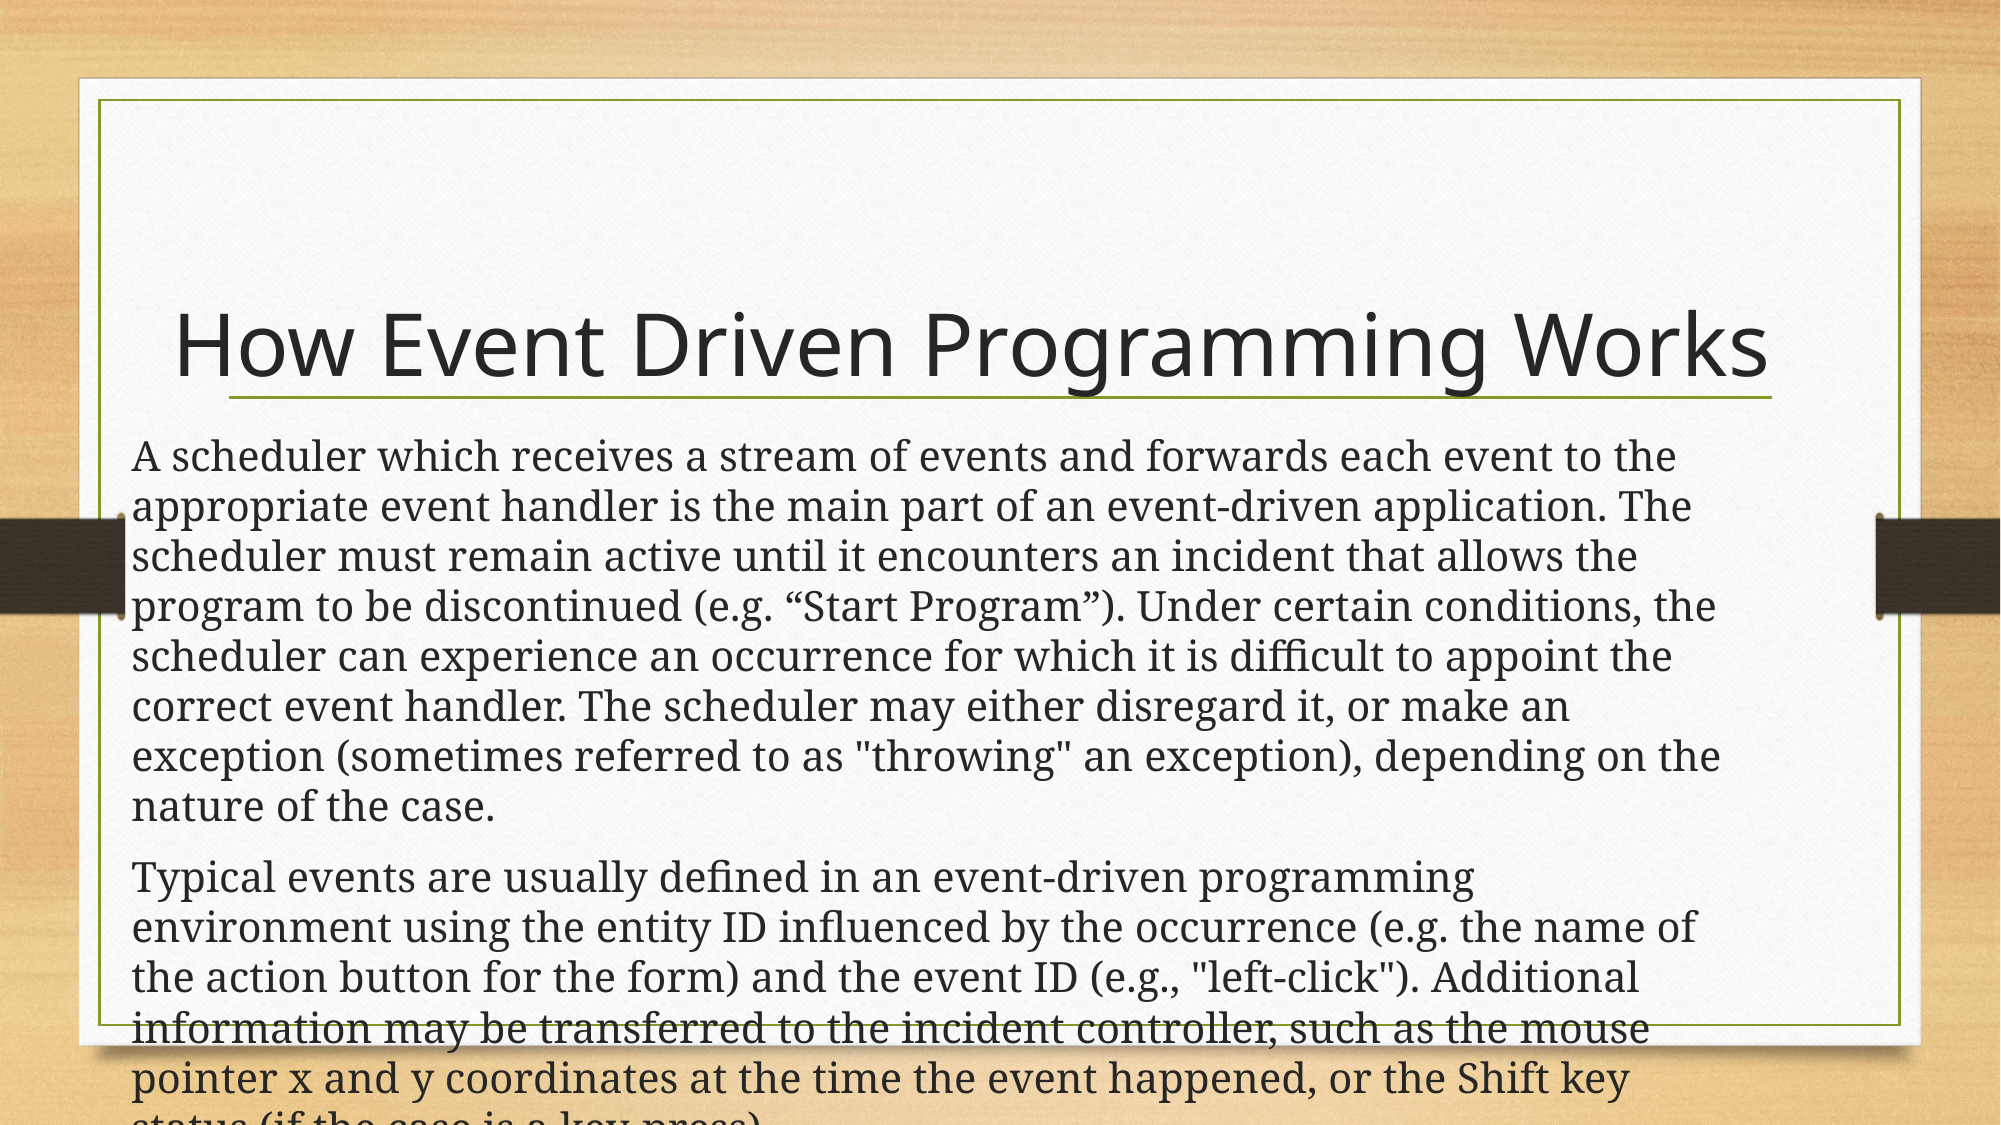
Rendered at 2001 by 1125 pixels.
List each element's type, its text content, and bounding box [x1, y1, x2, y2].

list A scheduler which receives a stream of events and forwards each event to the appropriate event handler is the main part of an event-driven application. The scheduler must remain active until it encounters an incident that allows the program to be discontinued (e.g. “Start Program”). Under certain conditions, the scheduler can experience an occurrence for which it is difficult to appoint the correct event handler. The scheduler may either disregard it, or make an exception (sometimes referred to as "throwing" an exception), depending on the nature of the case. Typical events are usually defined in an event-driven programming environment using the entity ID influenced by the occurrence (e.g. the name of the action button for the form) and the event ID (e.g., "left-click"). Additional information may be transferred to the incident controller, such as the mouse pointer x and y coordinates at the time the event happened, or the Shift key status (if the case is a key-press). [116, 422, 1752, 1125]
picture [0, 0, 2001, 1125]
title How Event Driven Programming Works [127, 234, 1816, 449]
